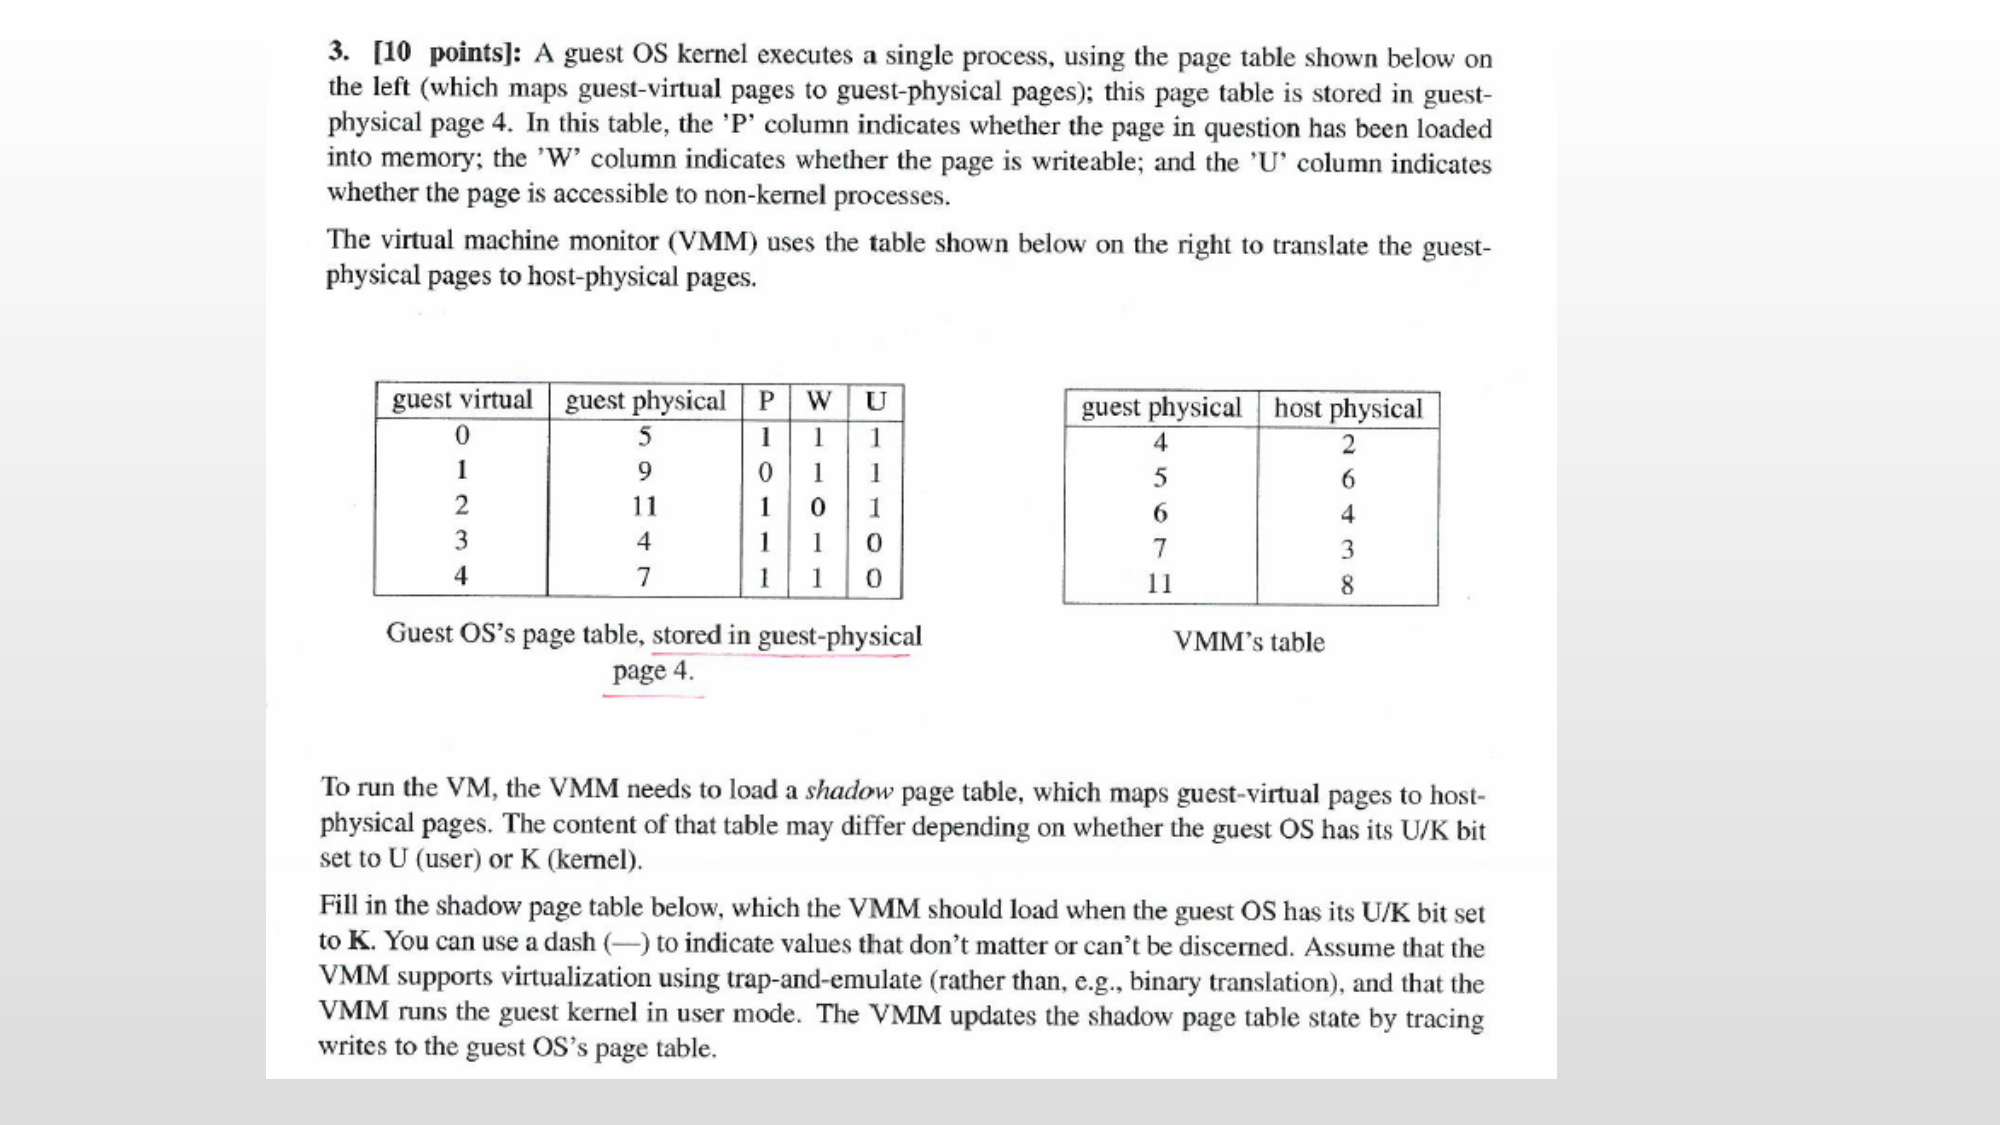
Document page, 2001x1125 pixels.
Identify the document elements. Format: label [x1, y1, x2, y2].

list [266, 29, 1557, 1079]
